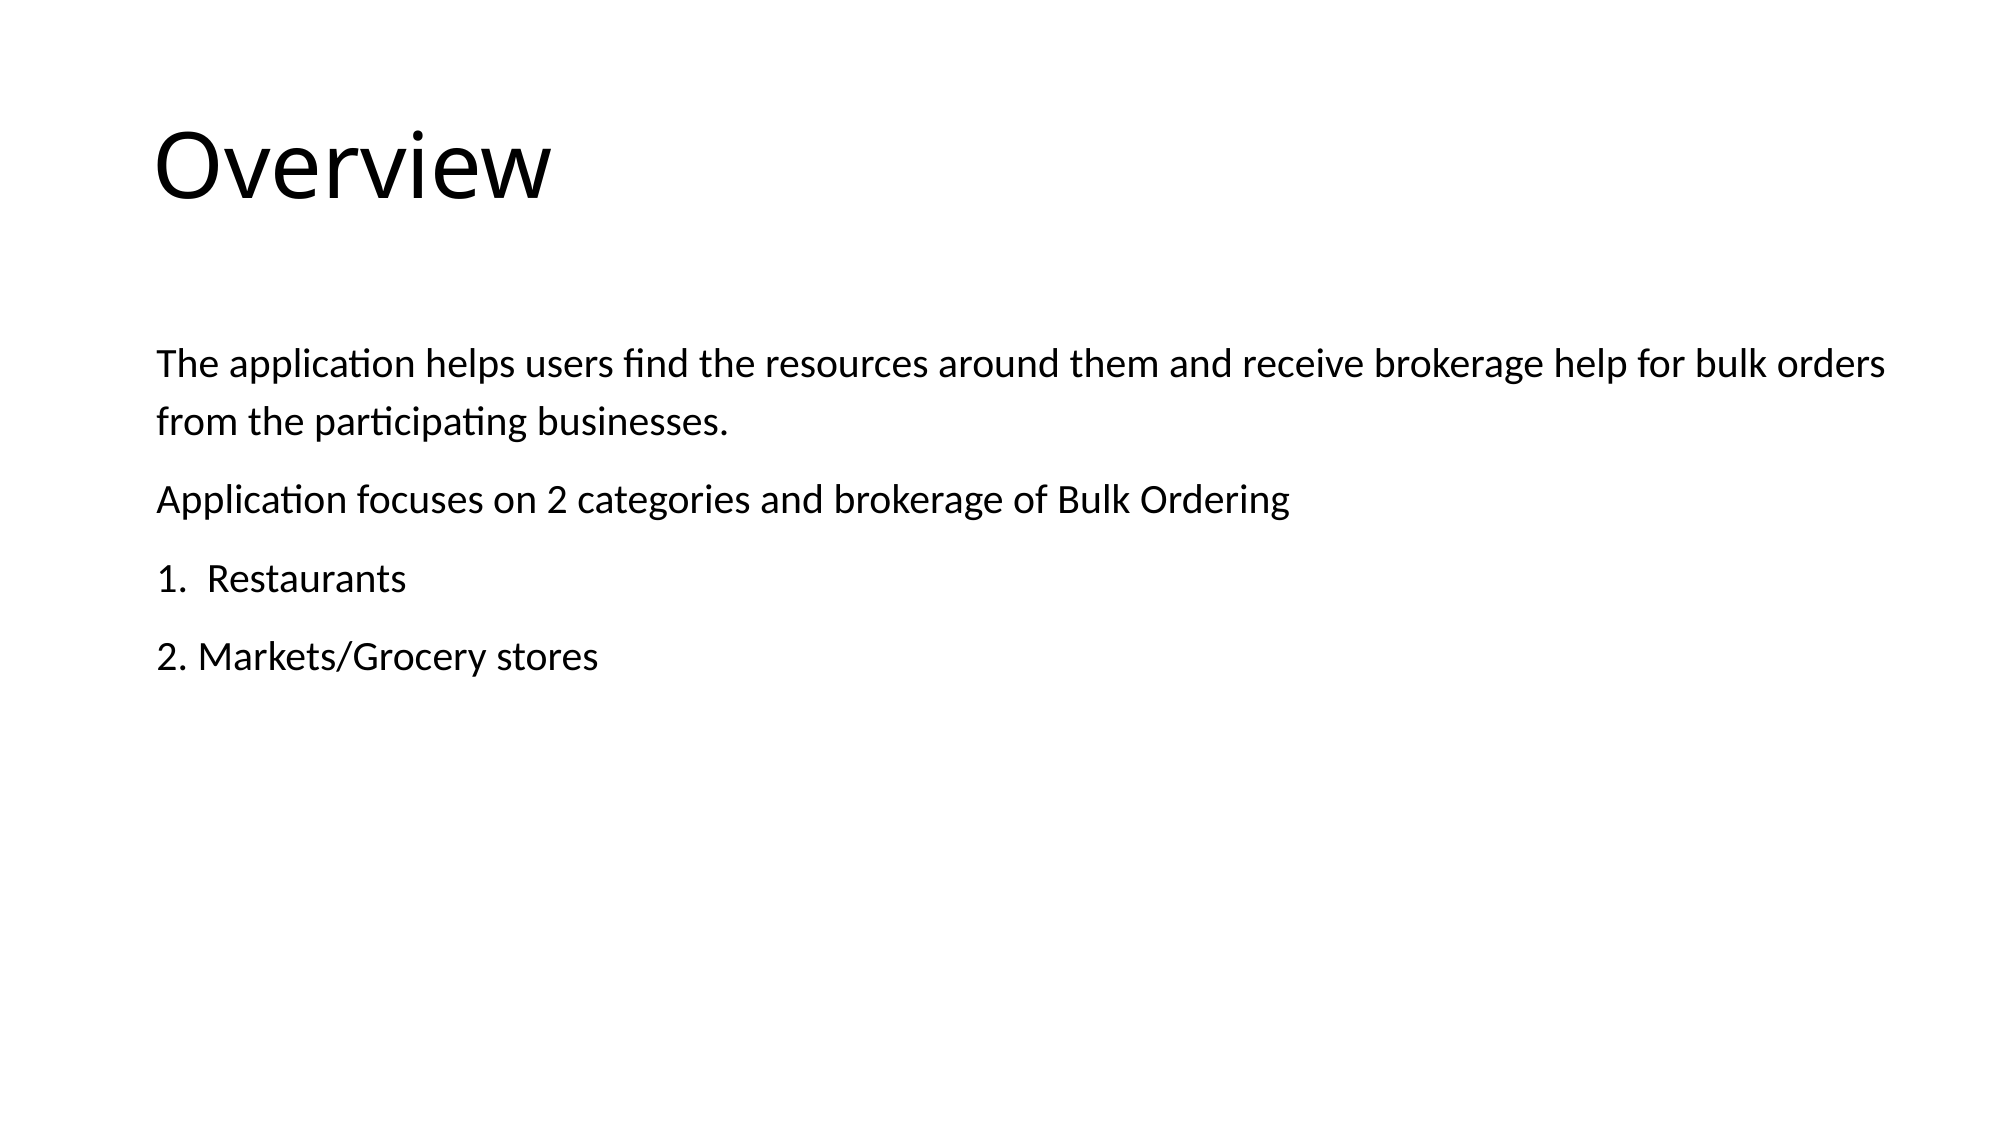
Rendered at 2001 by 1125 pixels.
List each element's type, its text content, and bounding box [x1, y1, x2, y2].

text_box The application helps users find the resources around them and receive brokerage help for bulk orders from the participating businesses. Application focuses on 2 categories and brokerage of Bulk Ordering 1. Restaurants 2. Markets/Grocery stores [29, 321, 1927, 687]
title Overview [137, 59, 1863, 278]
